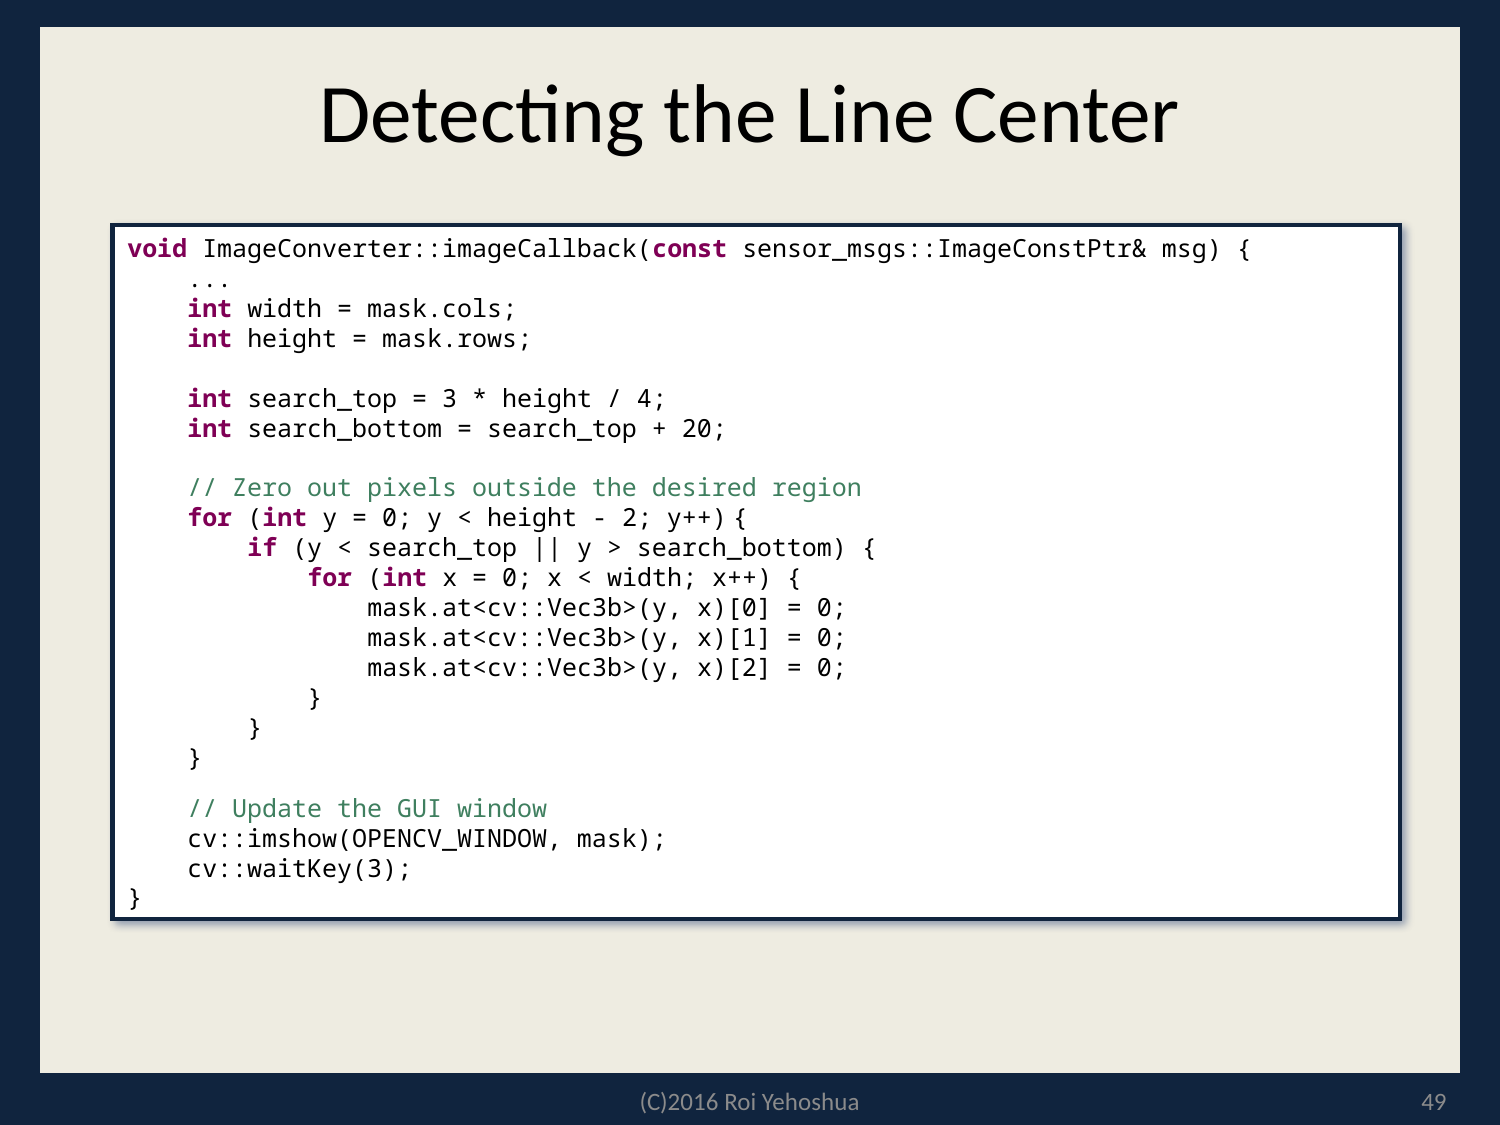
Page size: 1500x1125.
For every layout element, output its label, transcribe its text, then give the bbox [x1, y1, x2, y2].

footer (C)2016 Roi Yehoshua [512, 1074, 988, 1125]
title Detecting the Line Center [37, 31, 1463, 188]
text_box void ImageConverter::imageCallback(const sensor_msgs::ImageConstPtr& msg) { ... int width = mask.cols; int height = mask.rows; int search_top = 3 * height / 4; int search_bottom = search_top + 20; // Zero out pixels outside the desired region for (int y = 0; y < height - 2; y++) { if (y < search_top || y > search_bottom) { for (int x = 0; x < width; x++) { mask.at<cv::Vec3b>(y, x)[0] = 0; mask.at<cv::Vec3b>(y, x)[1] = 0; mask.at<cv::Vec3b>(y, x)[2] = 0; } } } // Update the GUI window cv::imshow(OPENCV_WINDOW, mask); cv::waitKey(3); } [112, 224, 1400, 920]
slide_number 49 [1111, 1074, 1462, 1125]
